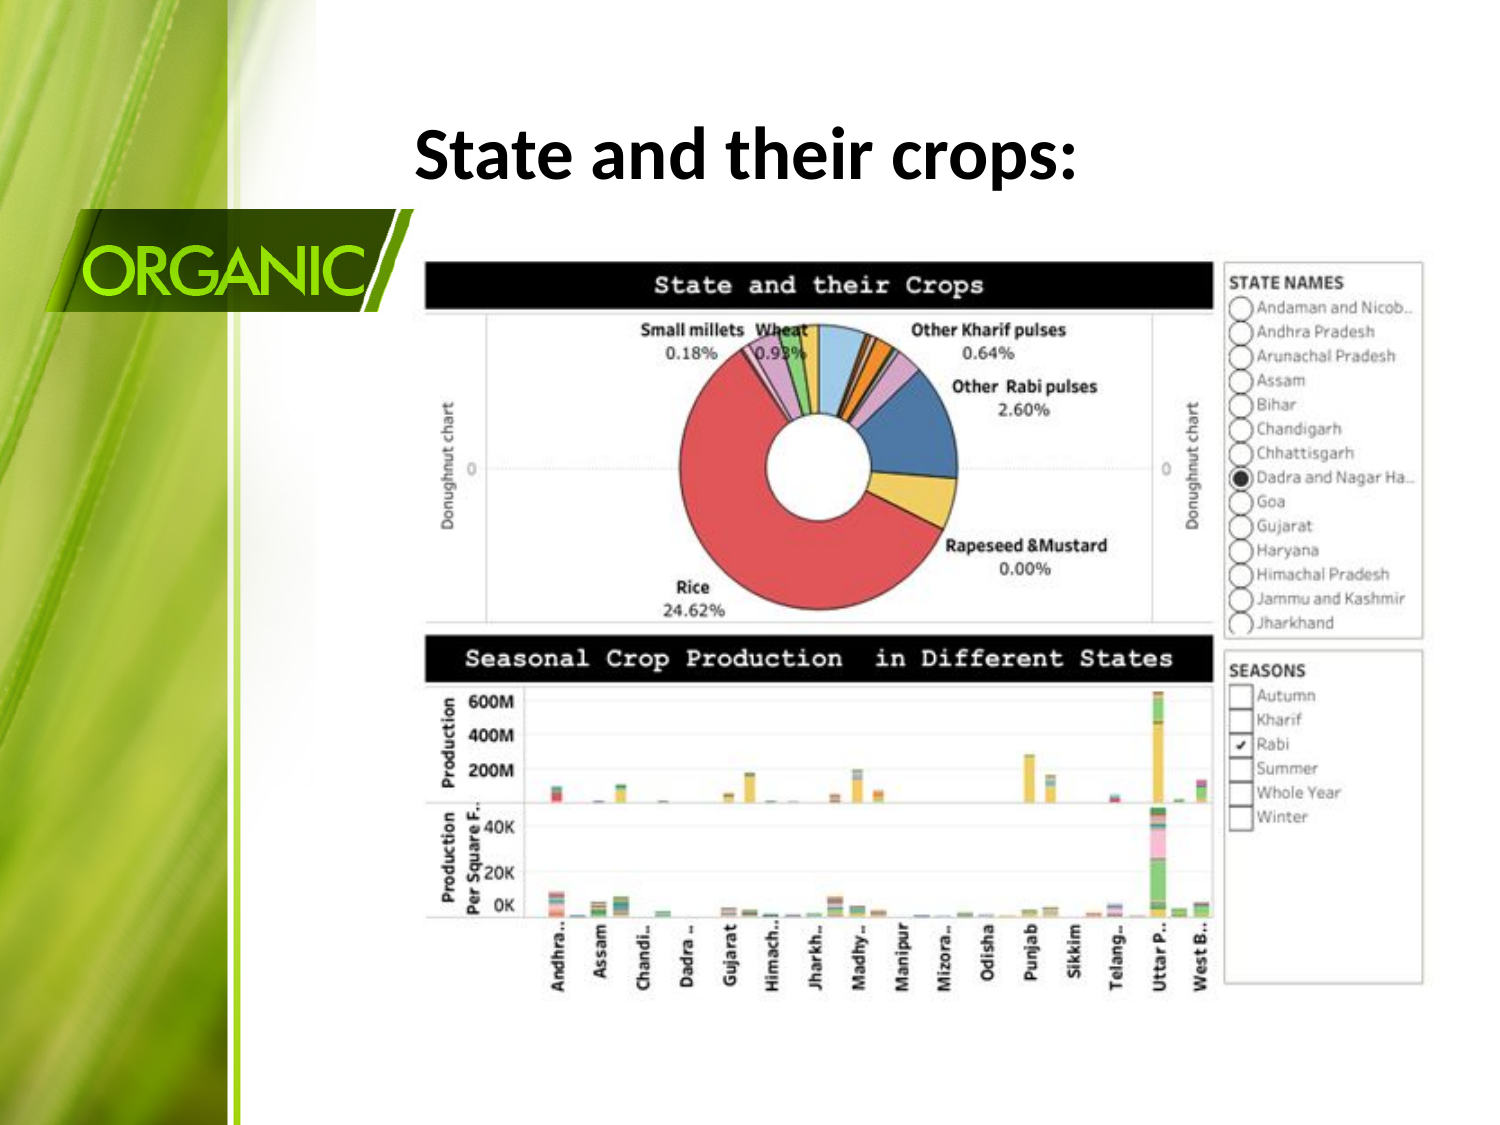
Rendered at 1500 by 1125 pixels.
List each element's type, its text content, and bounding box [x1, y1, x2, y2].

picture [0, 0, 1500, 1125]
title State and their crops: [399, 86, 1427, 212]
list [412, 249, 1438, 1013]
